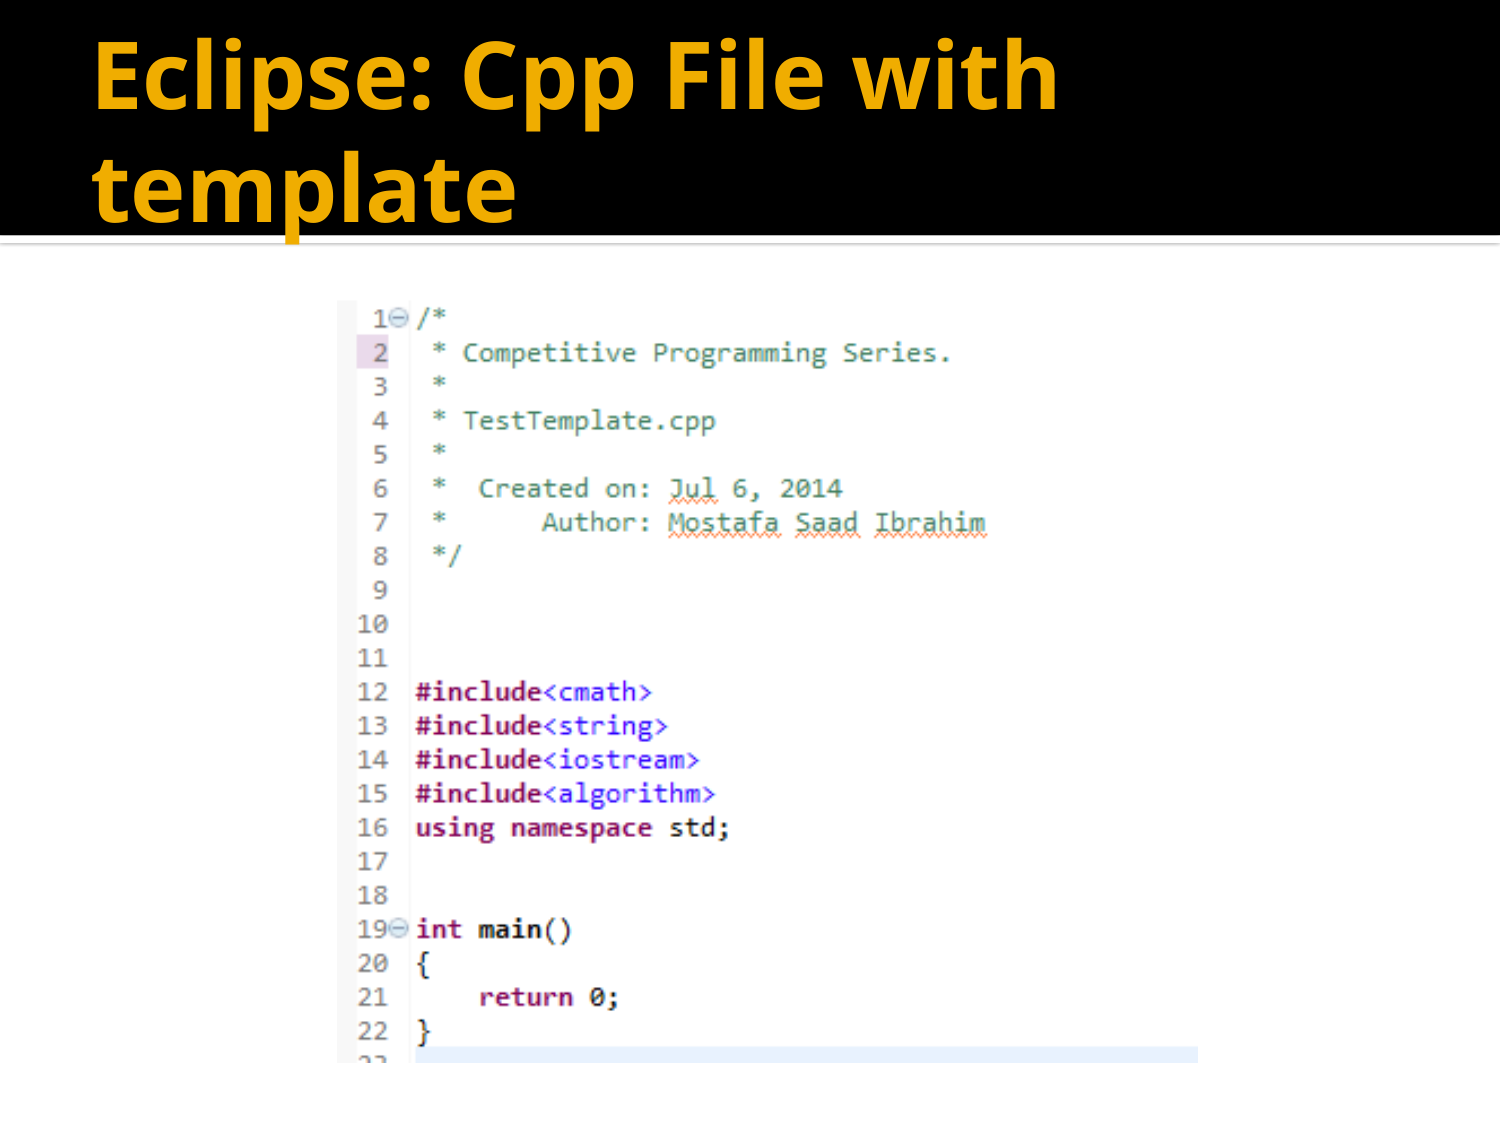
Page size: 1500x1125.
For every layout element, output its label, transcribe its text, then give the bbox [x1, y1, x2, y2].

picture [337, 299, 1198, 1064]
title Eclipse: Cpp File with template [75, 25, 1425, 231]
